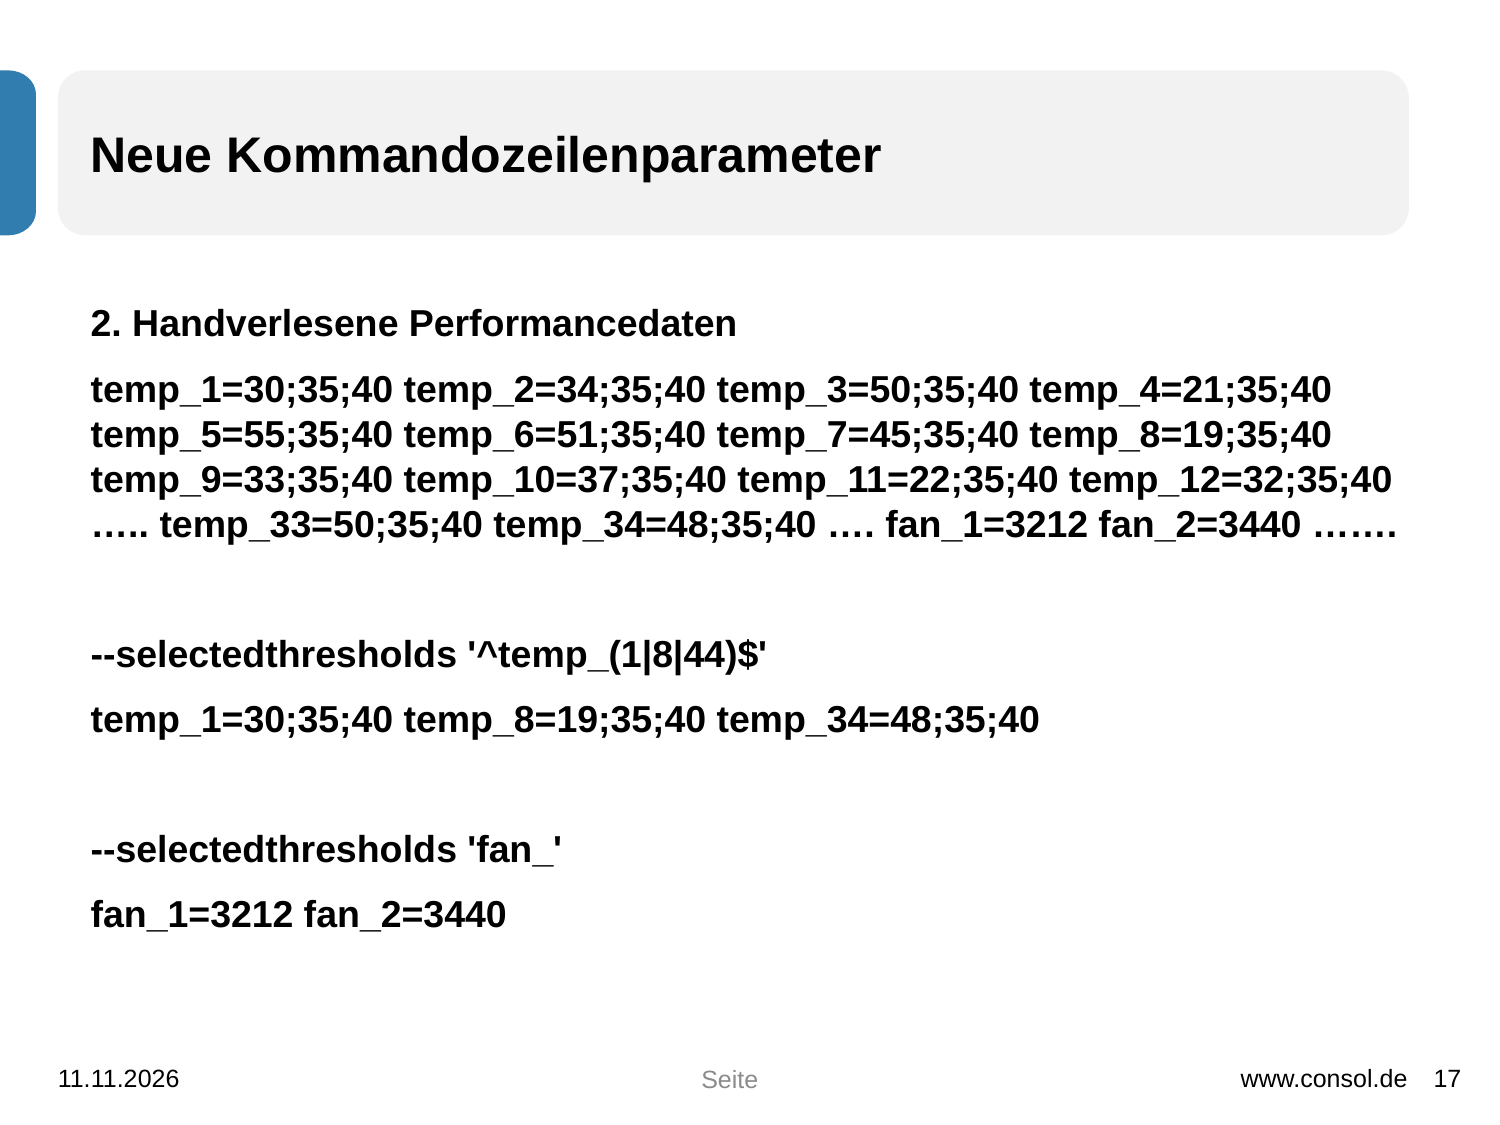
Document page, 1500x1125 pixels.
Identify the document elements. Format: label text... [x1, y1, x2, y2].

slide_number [57, 1052, 266, 1103]
list 2. Handverlesene Performancedaten temp_1=30;35;40 temp_2=34;35;40 temp_3=50;35;40 temp_4=21;35;40 temp_5=55;35;40 temp_6=51;35;40 temp_7=45;35;40 temp_8=19;35;40 temp_9=33;35;40 temp_10=37;35;40 temp_11=22;35;40 temp_12=32;35;40 ….. temp_33=50;35;40 temp_34=48;35;40 …. fan_1=3212 fan_2=3440 ……. --selectedthresholds '^temp_(1|8|44)$' temp_1=30;35;40 temp_8=19;35;40 temp_34=48;35;40 --selectedthresholds 'fan_' fan_1=3212 fan_2=3440 [90, 299, 1409, 1005]
title Neue Kommandozeilenparameter [90, 72, 1408, 233]
footer www.consol.de [932, 1052, 1408, 1103]
slide_number 17 [1433, 1052, 1500, 1103]
